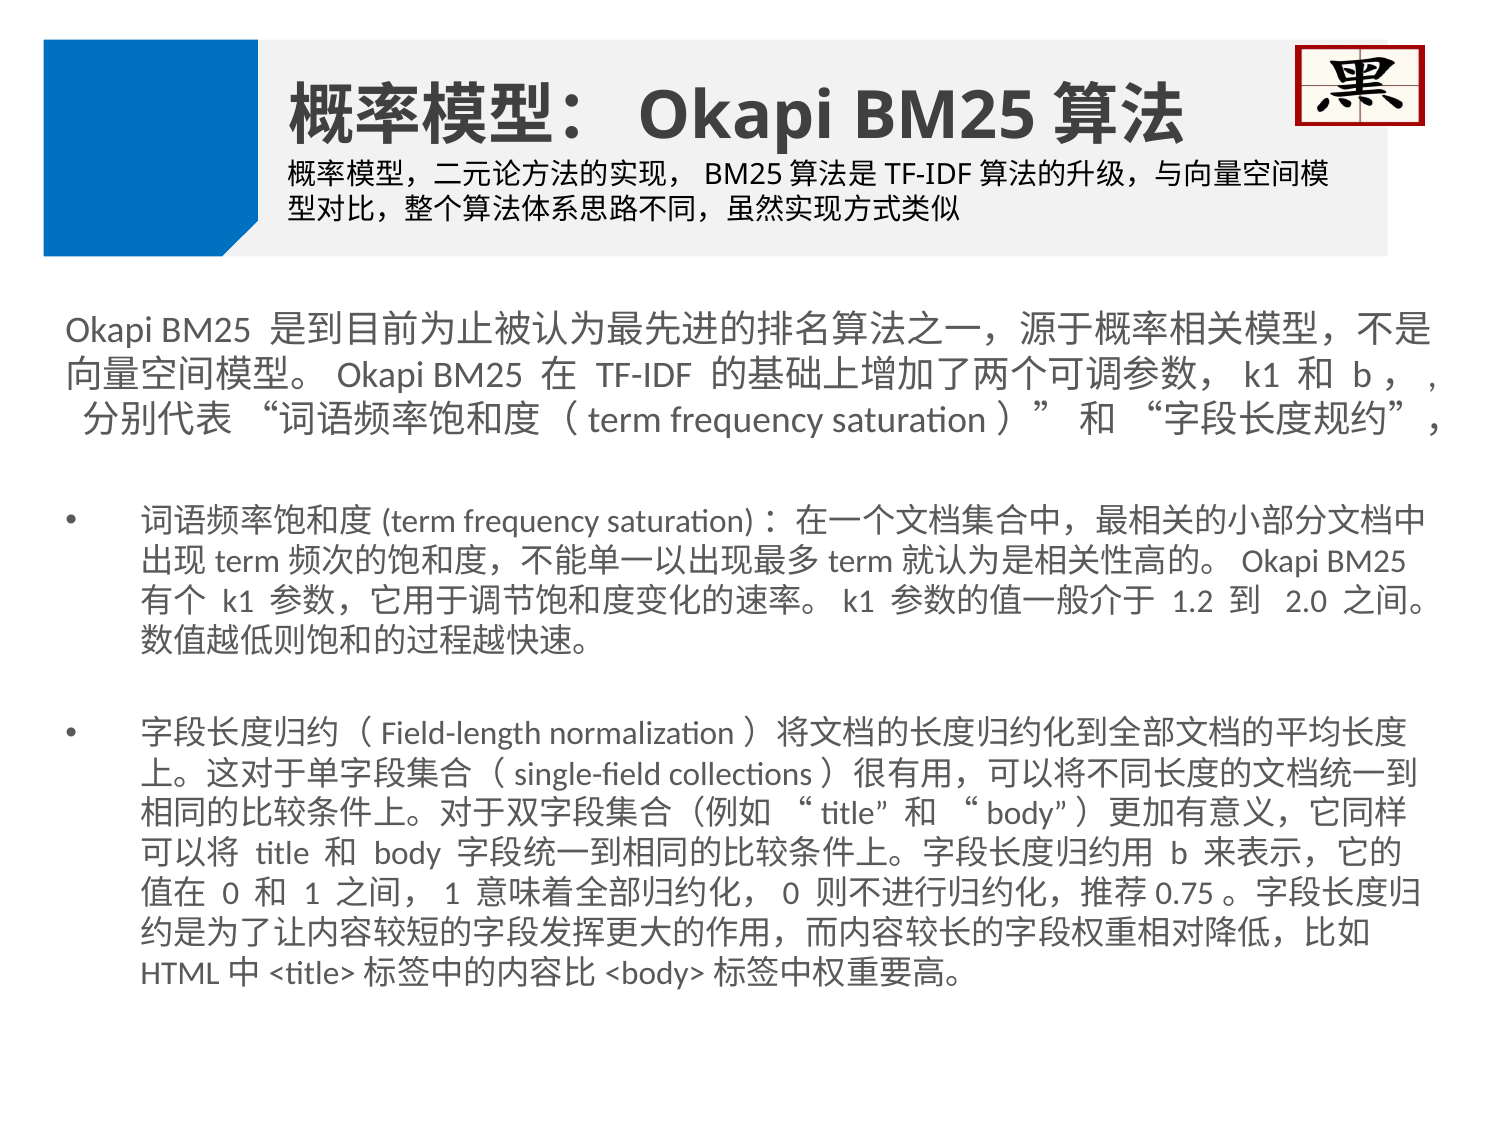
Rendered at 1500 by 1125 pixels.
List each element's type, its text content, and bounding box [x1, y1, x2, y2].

text_box Okapi BM25 是到目前为止被认为最先进的排名算法之一，源于概率相关模型，不是向量空间模型。Okapi BM25 在 TF-IDF 的基础上增加了两个可调参数，k1 和 b，, 分别代表 “词语频率饱和度（term frequency saturation）” 和 “字段长度规约”， 词语频率饱和度(term frequency saturation)：在一个文档集合中，最相关的小部分文档中出现term频次的饱和度，不能单一以出现最多term就认为是相关性高的。Okapi BM25 有个 k1 参数，它用于调节饱和度变化的速率。k1 参数的值一般介于 1.2 到 2.0 之间。数值越低则饱和的过程越快速。 字段长度归约（Field-length normalization）将文档的长度归约化到全部文档的平均长度上。这对于单字段集合（single-field collections）很有用，可以将不同长度的文档统一到相同的比较条件上。对于双字段集合（例如 “title” 和 “body”）更加有意义，它同样可以将 title 和 body 字段统一到相同的比较条件上。字段长度归约用 b 来表示，它的值在 0 和 1 之间，1 意味着全部归约化，0 则不进行归约化，推荐0.75。字段长度归约是为了让内容较短的字段发挥更大的作用，而内容较长的字段权重相对降低，比如HTML中<title>标签中的内容比<body>标签中权重要高。 [50, 297, 1449, 1026]
text_box 概率模型：Okapi BM25算法 [273, 24, 1371, 159]
text_box 概率模型，二元论方法的实现，BM25算法是TF-IDF算法的升级，与向量空间模型对比，整个算法体系思路不同，虽然实现方式类似 [272, 147, 1369, 233]
picture [1371, 45, 1425, 126]
